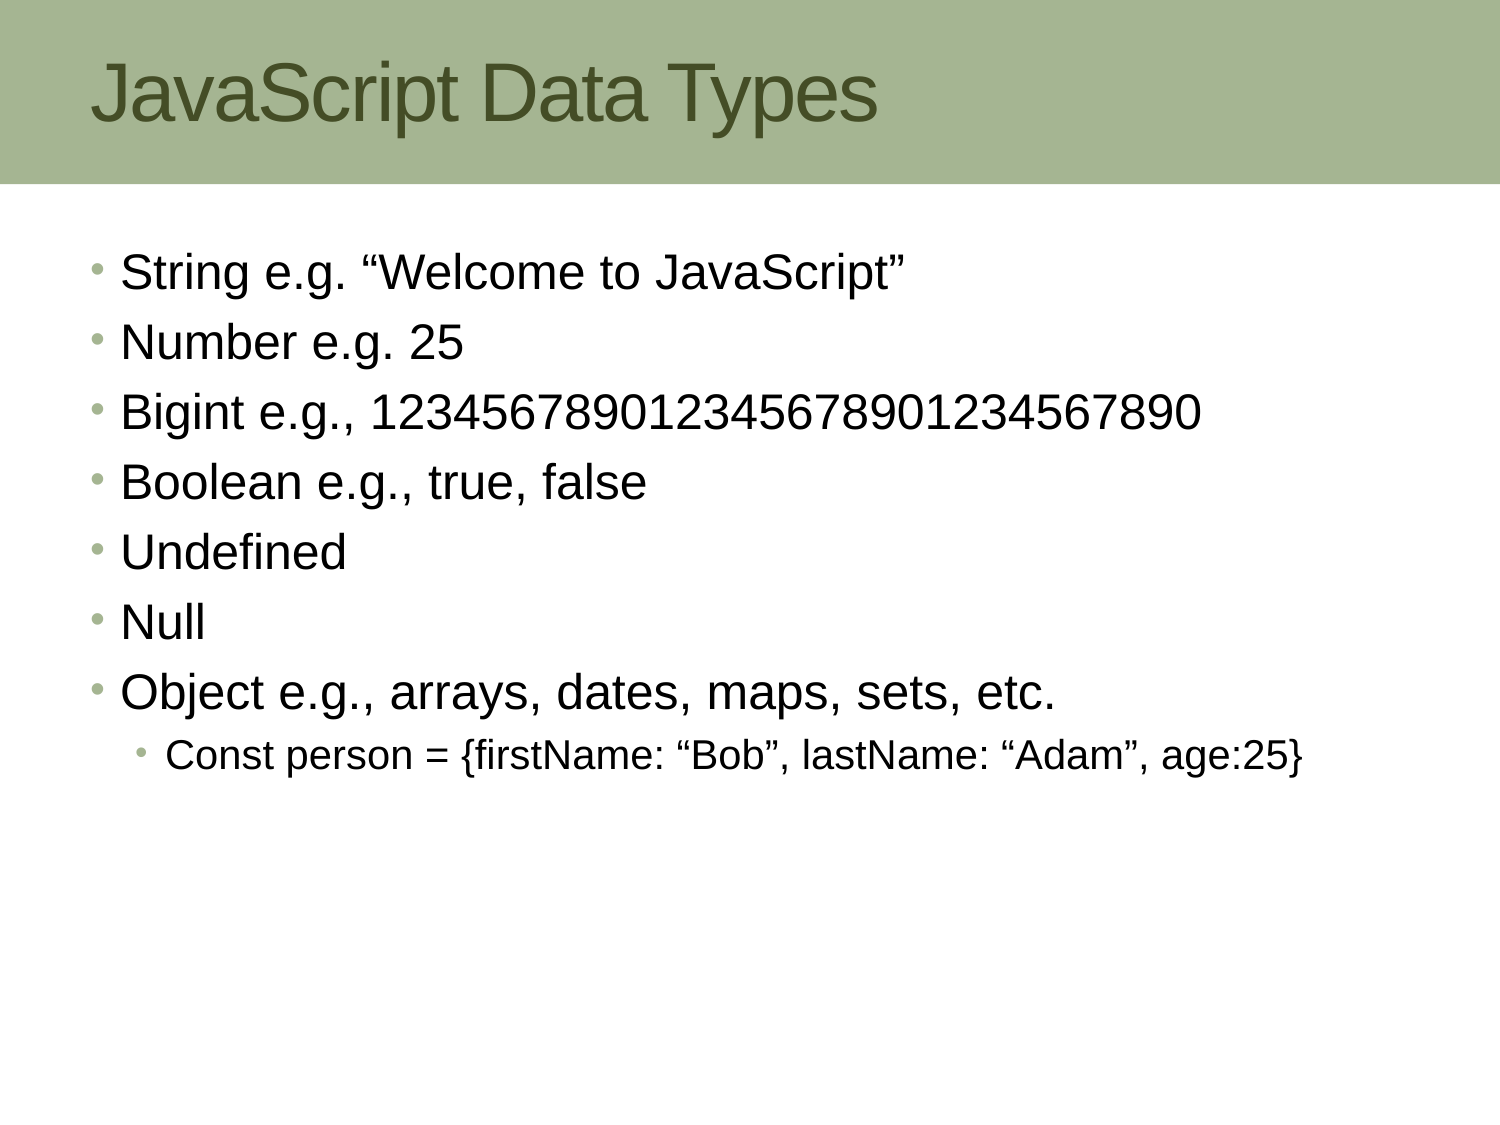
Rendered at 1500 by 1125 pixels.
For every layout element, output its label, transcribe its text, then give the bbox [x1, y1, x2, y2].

title JavaScript Data Types [75, 7, 1425, 170]
list String e.g. “Welcome to JavaScript” Number e.g. 25 Bigint e.g., 123456789012345678901234567890 Boolean e.g., true, false Undefined Null Object e.g., arrays, dates, maps, sets, etc. Const person = {firstName: “Bob”, lastName: “Adam”, age:25} [75, 231, 1425, 1032]
